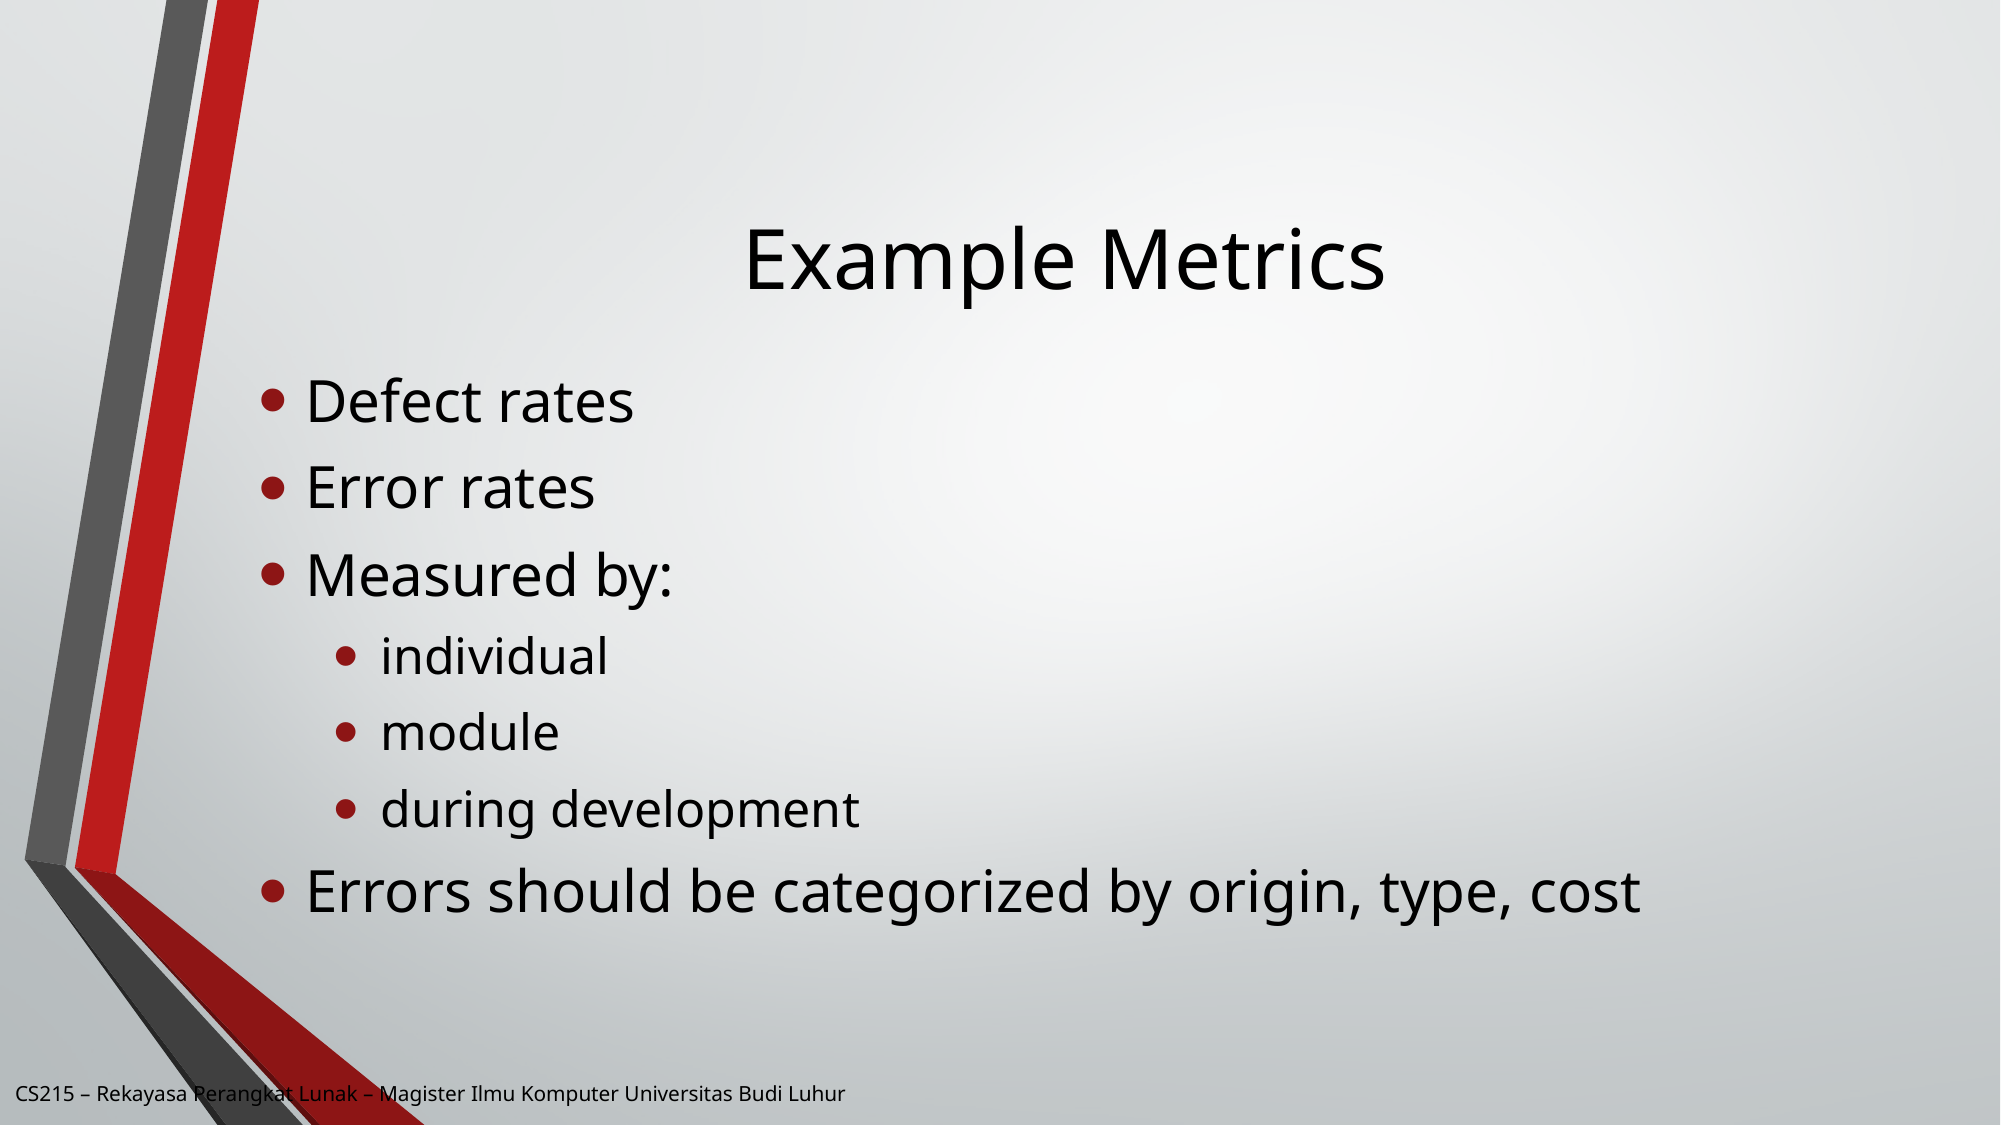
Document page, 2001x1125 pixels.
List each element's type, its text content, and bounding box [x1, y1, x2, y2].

footer CS215 – Rekayasa Perangkat Lunak – Magister Ilmu Komputer Universitas Budi Luhur [0, 1064, 1163, 1125]
list Defect rates Error rates Measured by: individual module during development Errors should be categorized by origin, type, cost [243, 346, 1887, 950]
title Example Metrics [243, 112, 1887, 346]
